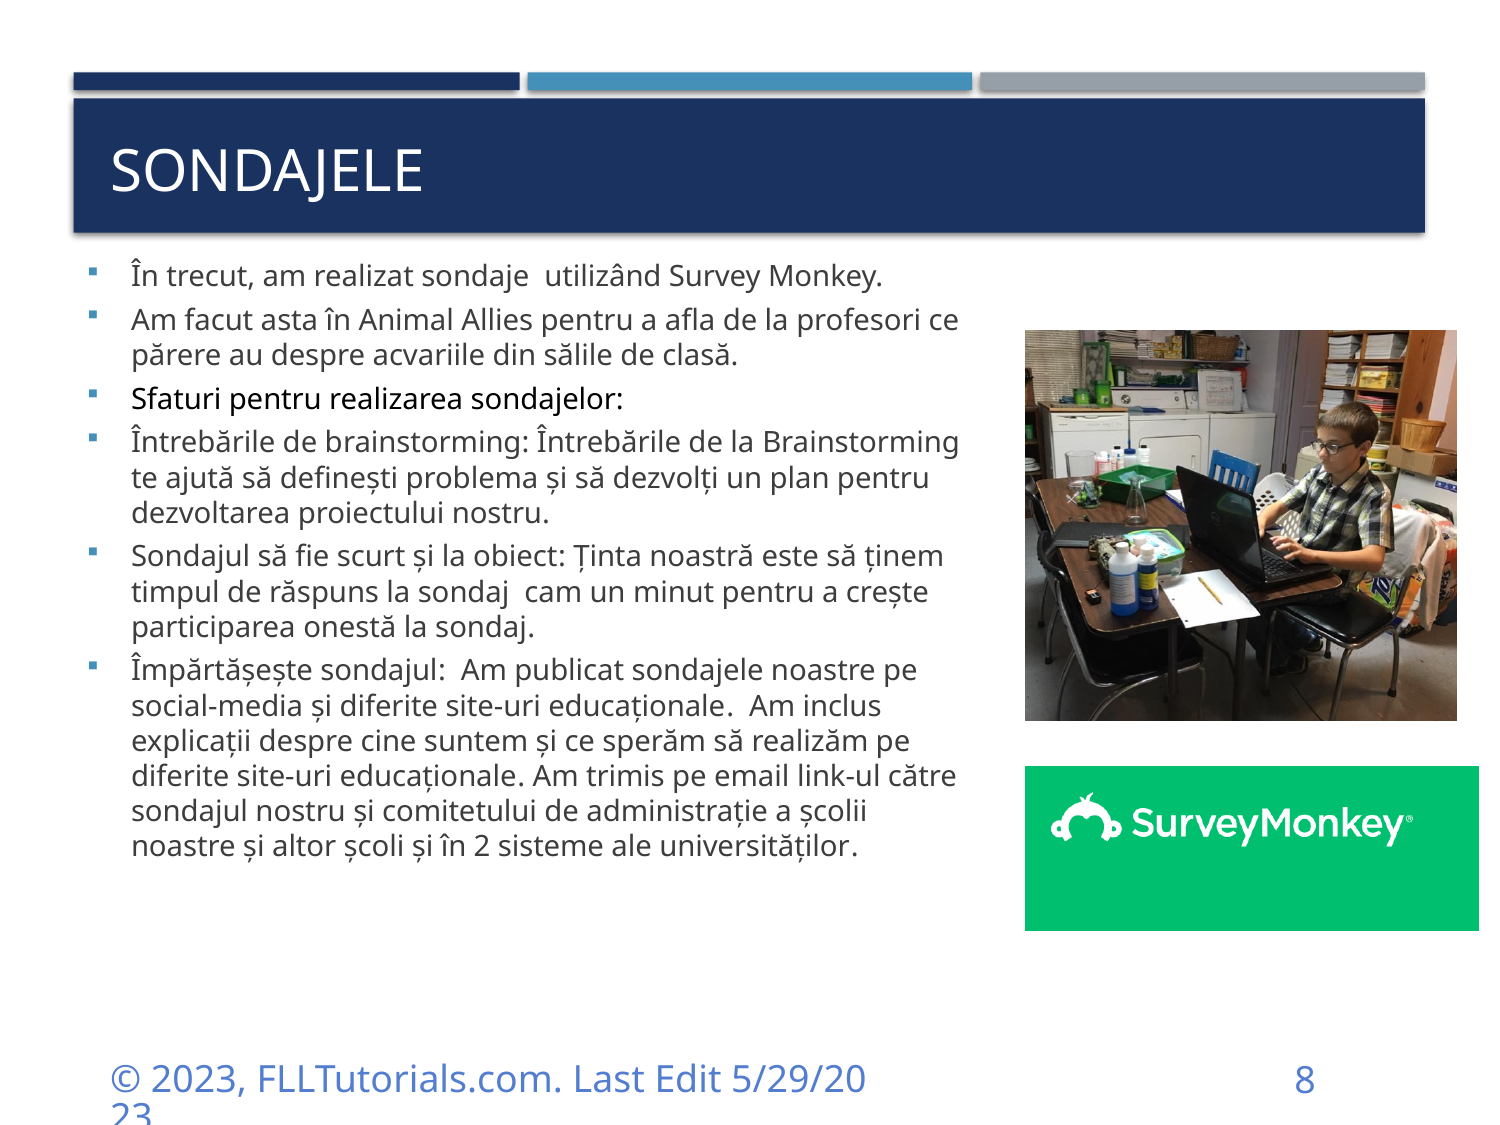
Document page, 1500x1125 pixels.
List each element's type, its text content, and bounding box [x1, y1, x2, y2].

footer © 2023, FLLTutorials.com. Last Edit 5/29/2023 [95, 1047, 895, 1108]
title sondajele [95, 112, 1406, 211]
slide_number 8 [1279, 1048, 1406, 1109]
picture [1024, 329, 1458, 722]
list În trecut, am realizat sondaje utilizând Survey Monkey. Am facut asta în Animal Allies pentru a afla de la profesori ce părere au despre acvariile din sălile de clasă. Sfaturi pentru realizarea sondajelor: Întrebările de brainstorming: Întrebările de la Brainstorming te ajută să definești problema și să dezvolți un plan pentru dezvoltarea proiectului nostru. Sondajul să fie scurt și la obiect: Ținta noastră este să ținem timpul de răspuns la sondaj cam un minut pentru a crește participarea onestă la sondaj. Împărtășește sondajul: Am publicat sondajele noastre pe social-media și diferite site-uri educaționale. Am inclus explicații despre cine suntem și ce sperăm să realizăm pe diferite site-uri educaționale. Am trimis pe email link-ul către sondajul nostru și comitetului de administrație a școlii noastre și altor școli și în 2 sisteme ale universităților. [71, 249, 979, 910]
picture [1024, 765, 1479, 931]
